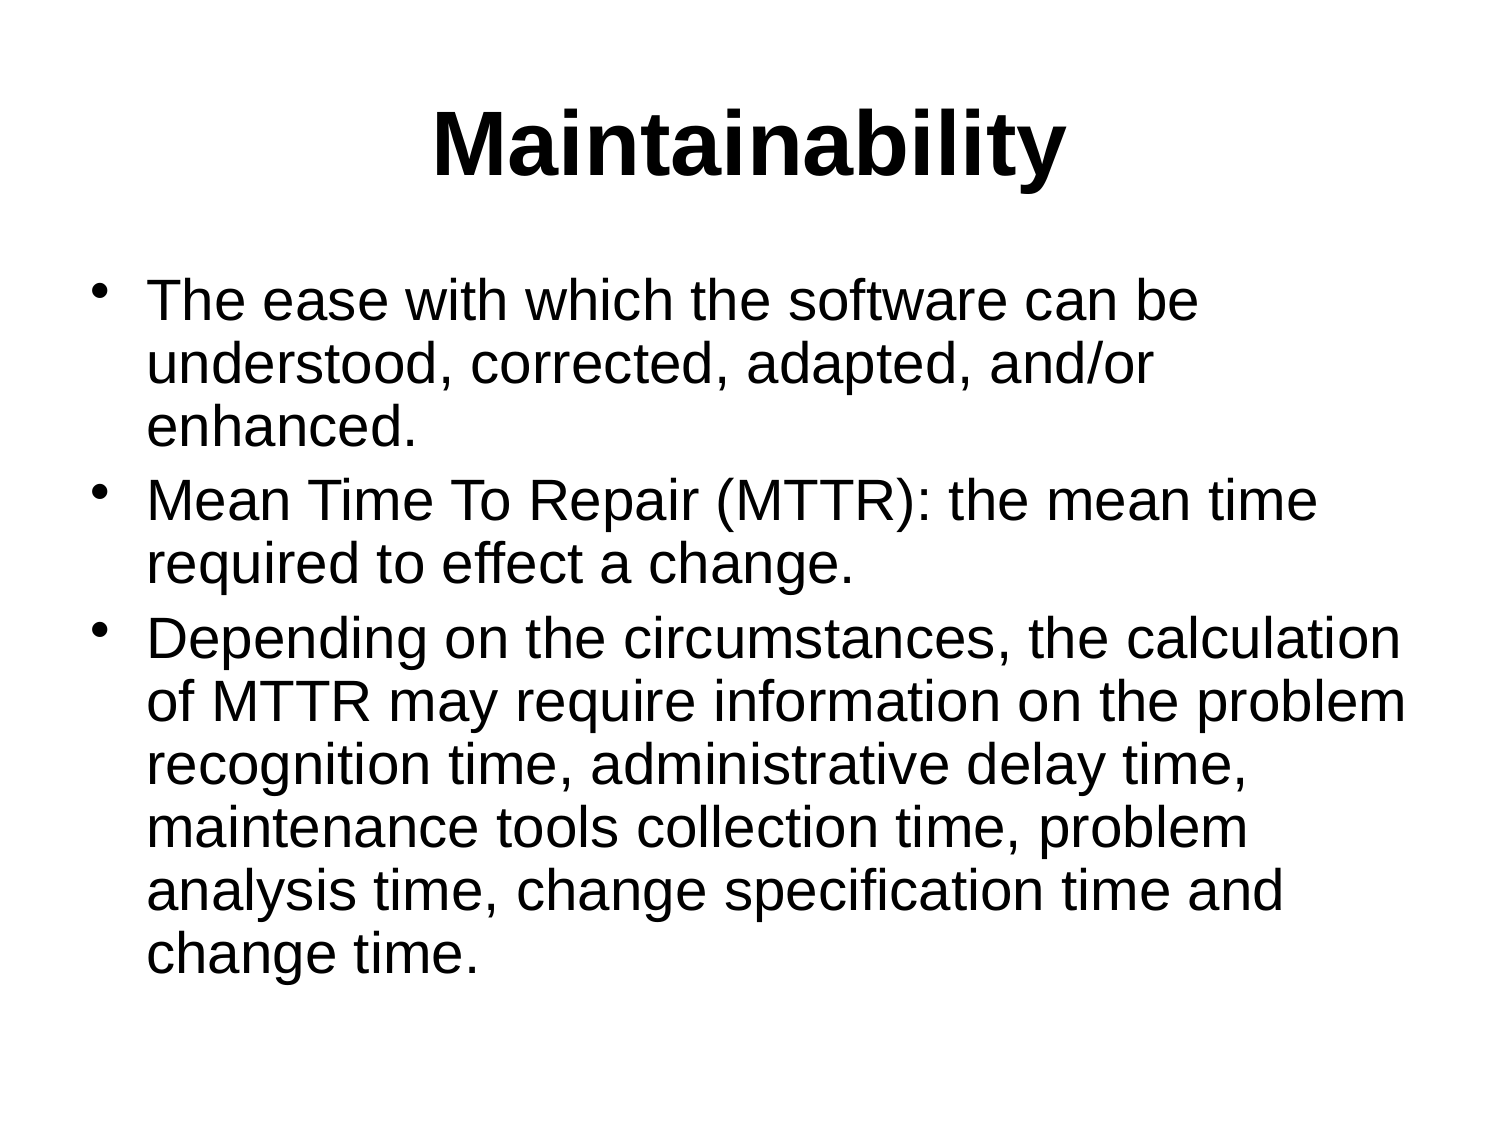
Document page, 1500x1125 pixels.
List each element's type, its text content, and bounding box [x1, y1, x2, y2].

title Maintainability [75, 45, 1425, 233]
list The ease with which the software can be understood, corrected, adapted, and/or enhanced. Mean Time To Repair (MTTR): the mean time required to effect a change. Depending on the circumstances, the calculation of MTTR may require information on the problem recognition time, administrative delay time, maintenance tools collection time, problem analysis time, change specification time and change time. [75, 262, 1425, 1005]
